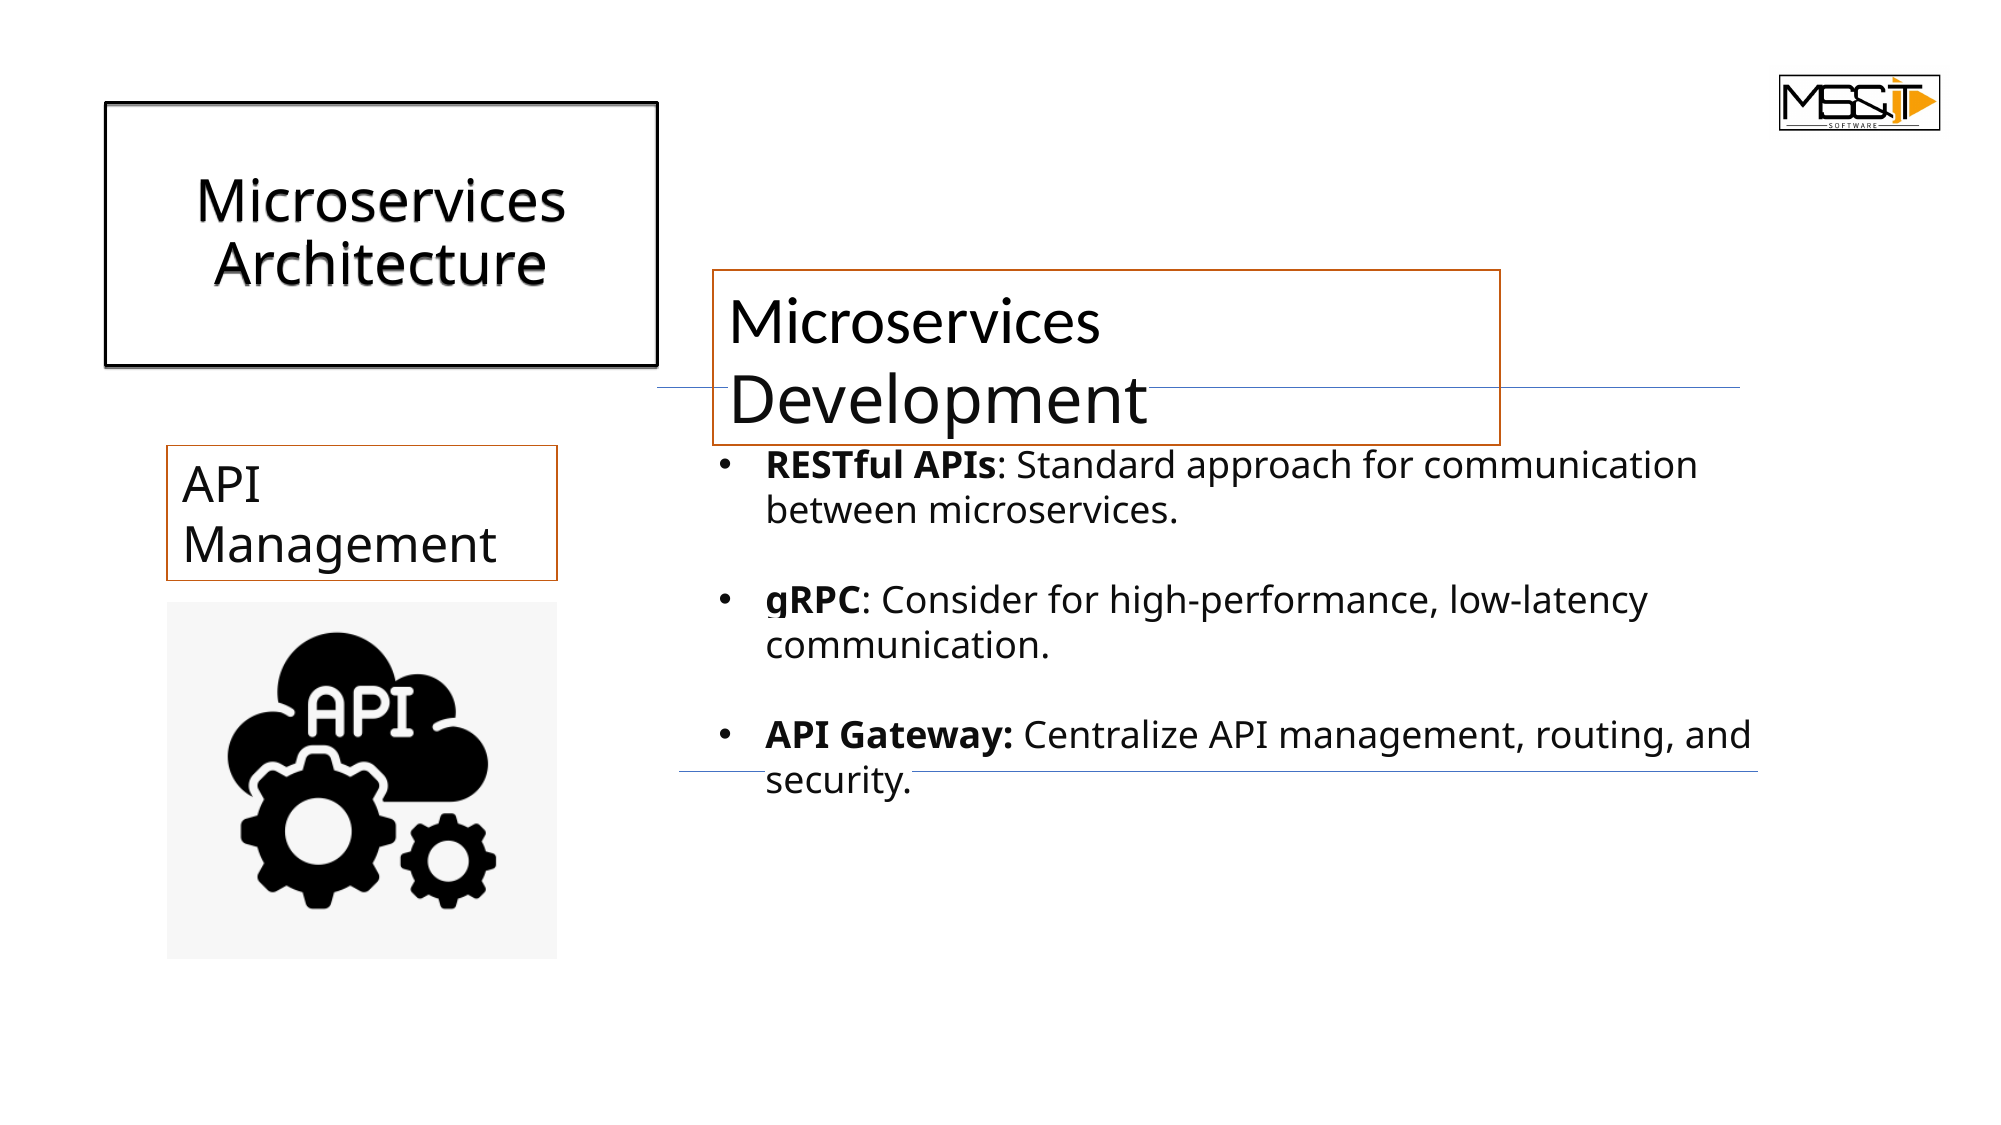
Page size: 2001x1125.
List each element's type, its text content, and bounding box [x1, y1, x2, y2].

picture [166, 602, 558, 960]
title Microservices Architecture [105, 102, 658, 366]
text_box RESTful APIs: Standard approach for communication between microservices. gRPC: Consider for high-performance, low-latency communication. API Gateway: Centralize API management, routing, and security. [703, 433, 1833, 809]
text_box Microservices Development [713, 269, 1500, 386]
text_box API Management [167, 445, 557, 581]
picture [1768, 64, 1951, 140]
text_box Microservices Development [713, 388, 1500, 445]
